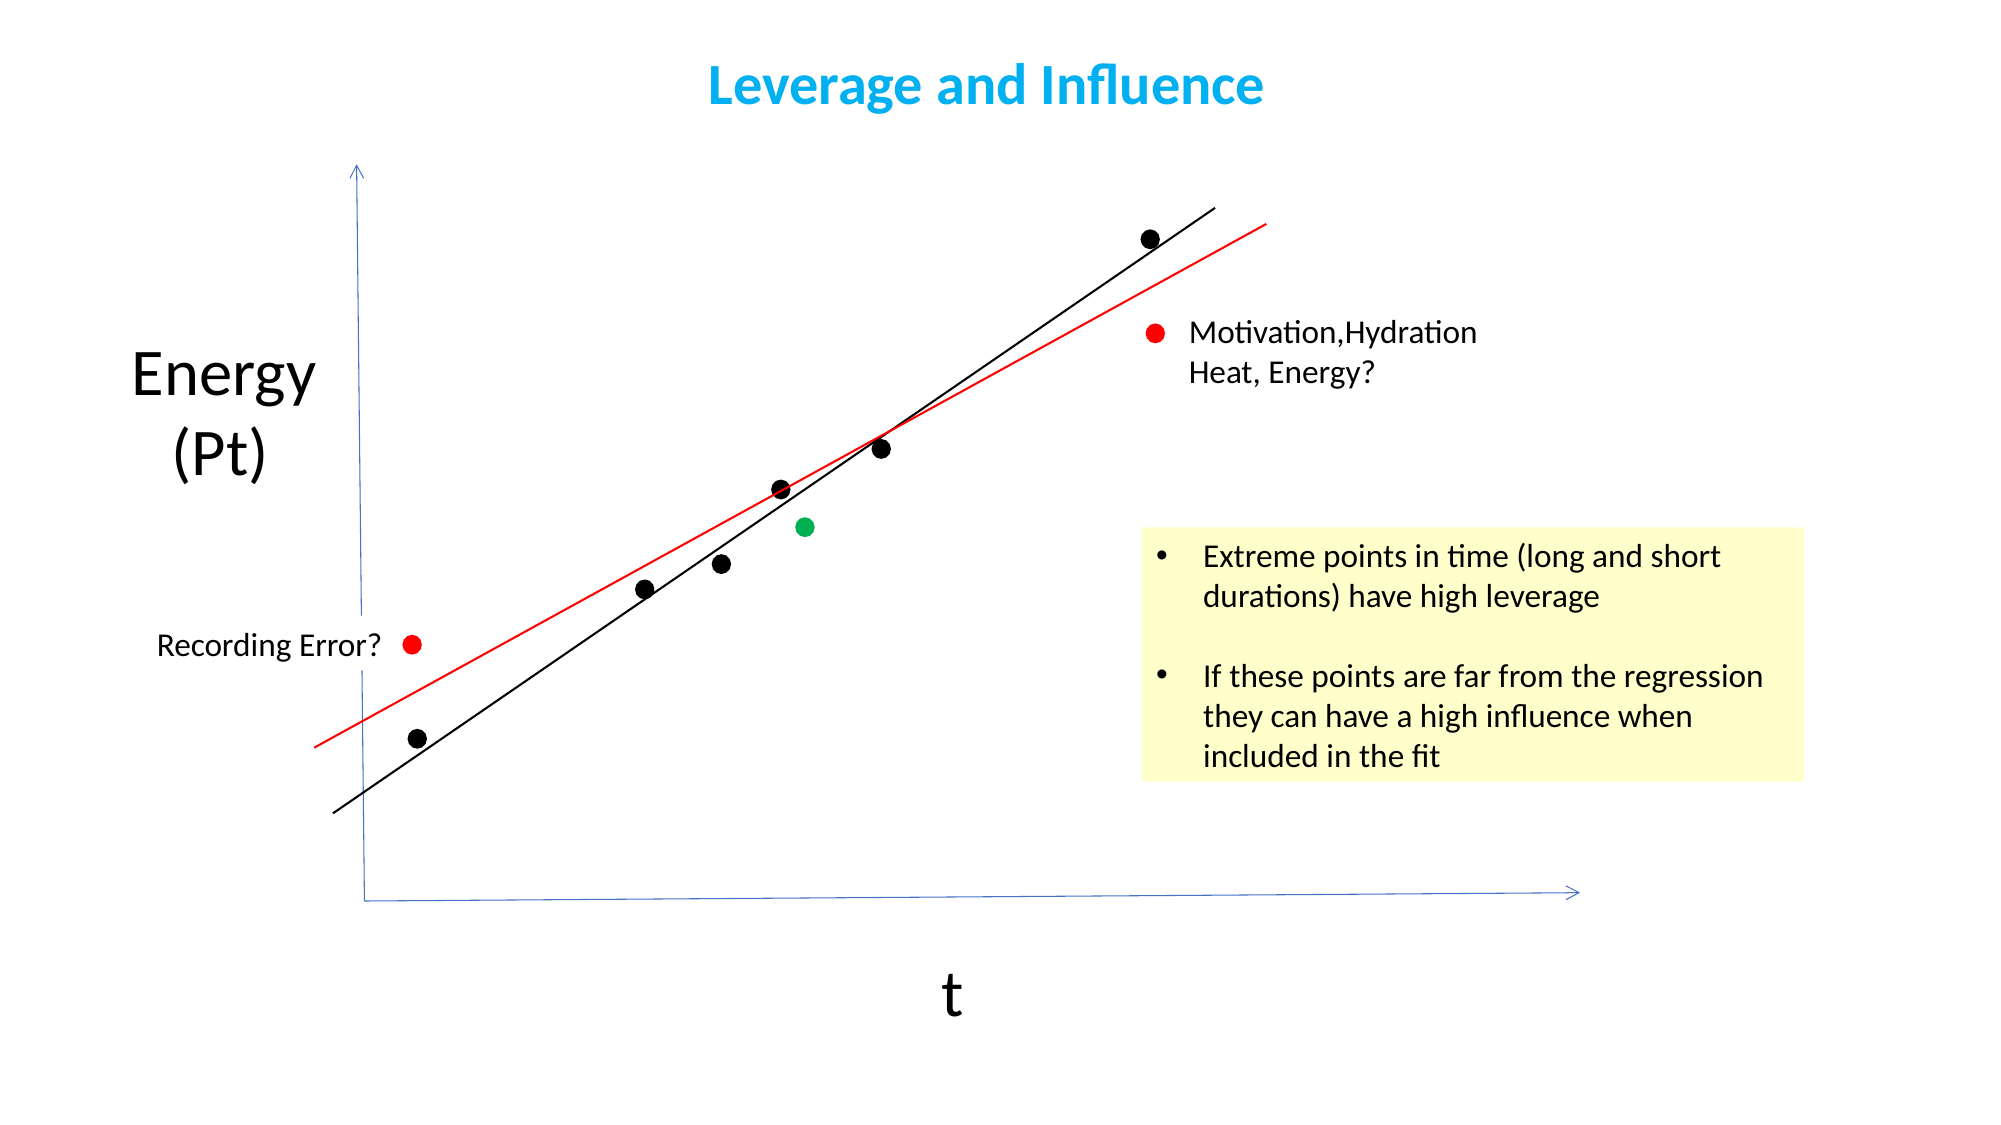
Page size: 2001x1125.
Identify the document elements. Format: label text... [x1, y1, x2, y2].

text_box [332, 748, 1216, 814]
text_box t [847, 941, 1066, 1037]
text_box Recording Error? [142, 615, 314, 671]
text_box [332, 207, 1216, 223]
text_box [356, 164, 365, 207]
text_box Energy (Pt) [115, 321, 314, 497]
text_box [364, 892, 1581, 902]
text_box Motivation,Hydration Heat, Energy? [1267, 302, 1509, 397]
text_box Extreme points in time (long and short durations) have high leverage If these points are far from the regression they can have a high influence when included in the fit [1216, 527, 1805, 782]
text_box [356, 814, 365, 902]
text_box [314, 223, 1267, 748]
text_box Leverage and Influence [549, 38, 1425, 124]
